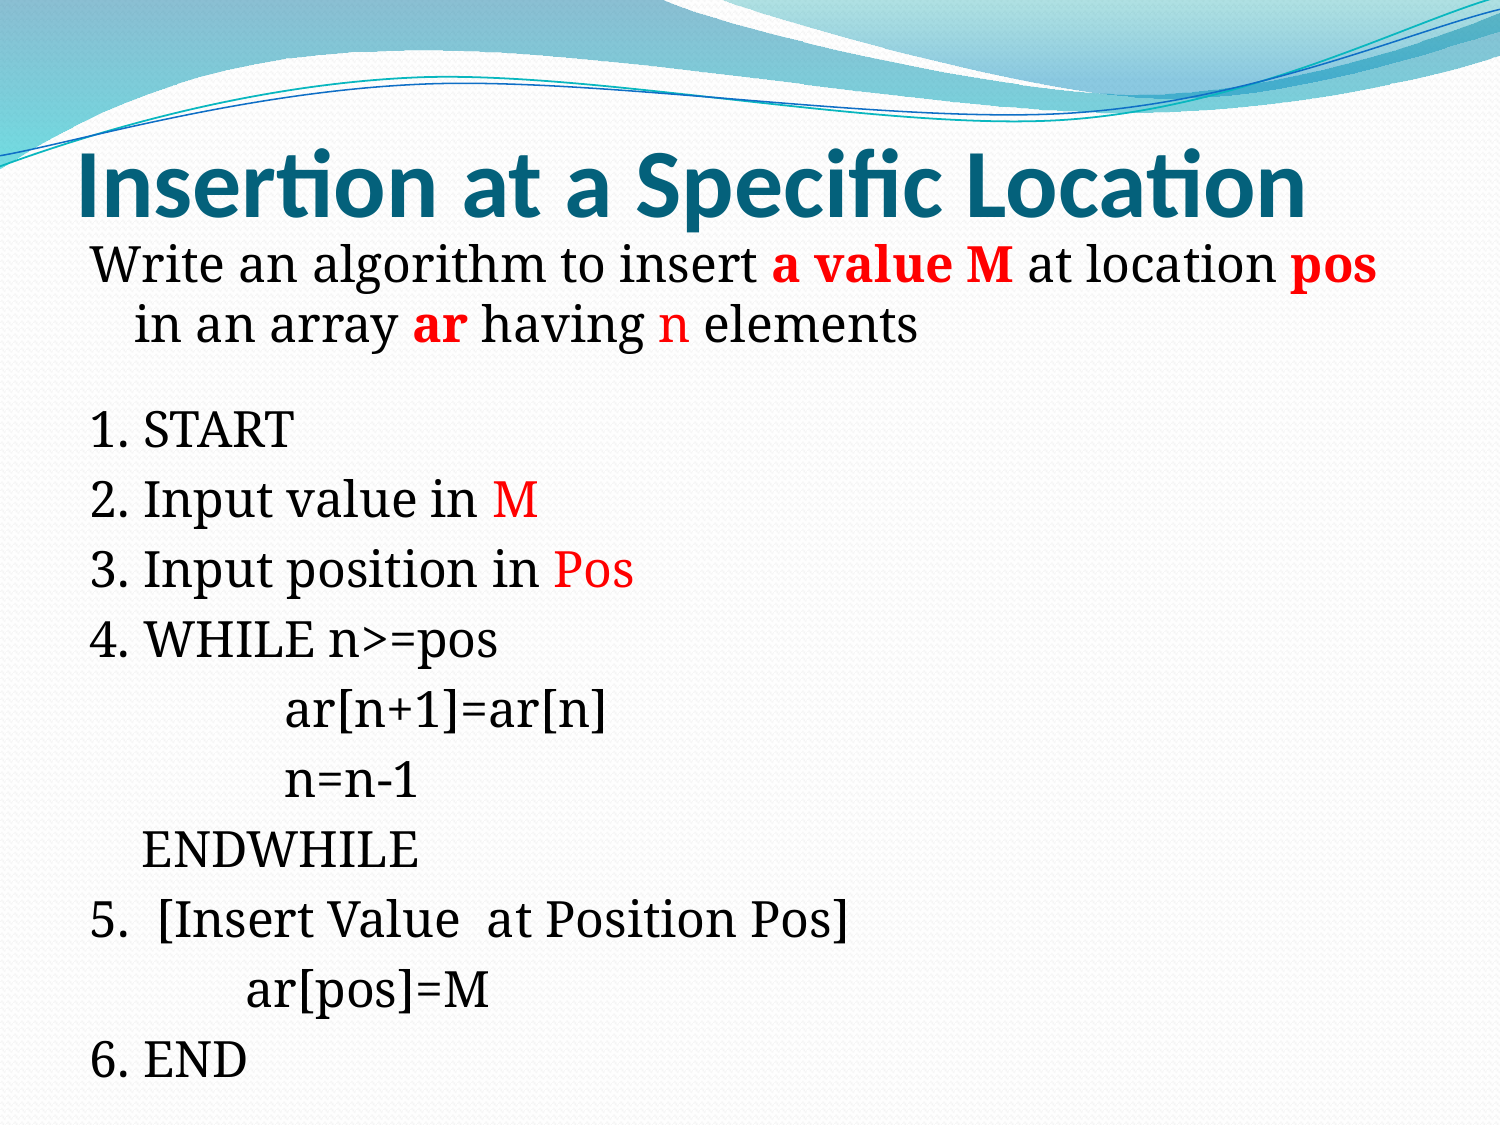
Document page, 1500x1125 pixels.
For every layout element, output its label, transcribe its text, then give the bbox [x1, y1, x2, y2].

title Insertion at a Specific Location [75, 112, 1425, 224]
list Write an algorithm to insert a value M at location pos in an array ar having n elements 1. START 2. Input value in M 3. Input position in Pos 4. WHILE n>=pos ar[n+1]=ar[n] n=n-1 ENDWHILE 5. [Insert Value at Position Pos] ar[pos]=M 6. END [75, 224, 1450, 1125]
